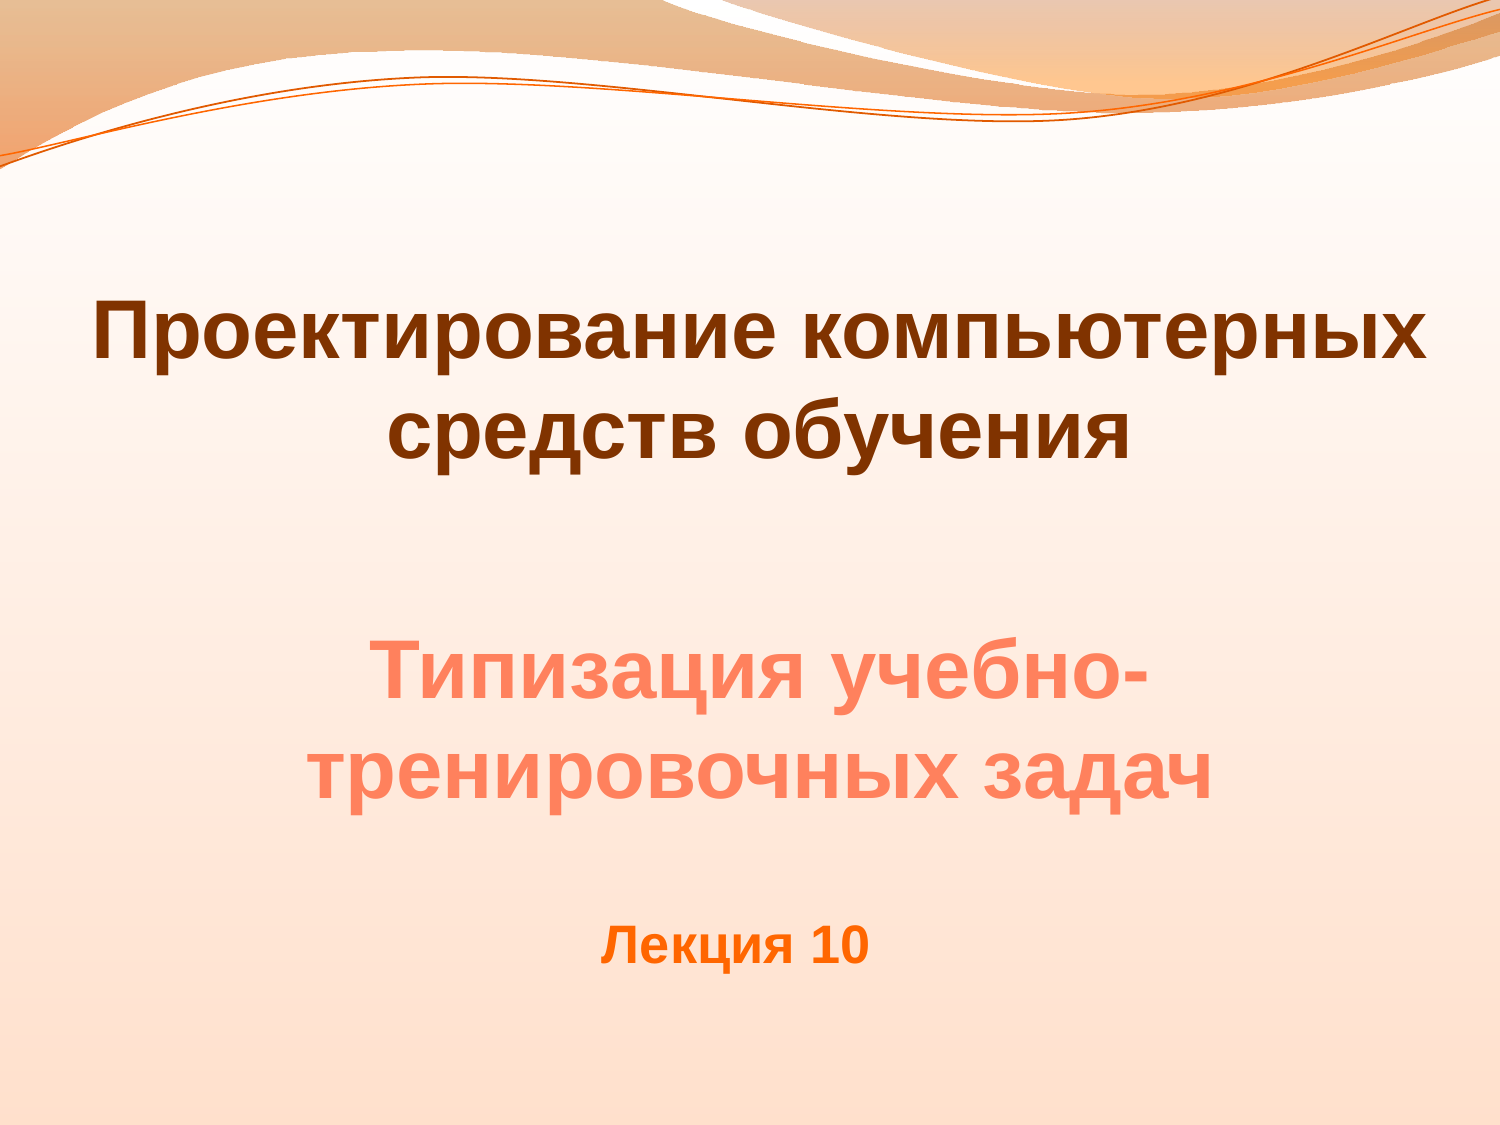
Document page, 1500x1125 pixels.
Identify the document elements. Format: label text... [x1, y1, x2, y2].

subtitle Лекция 10 [93, 902, 1383, 1085]
title Проектирование компьютерных средств обучения Типизация учебно-тренировочных задач [70, 101, 1454, 926]
